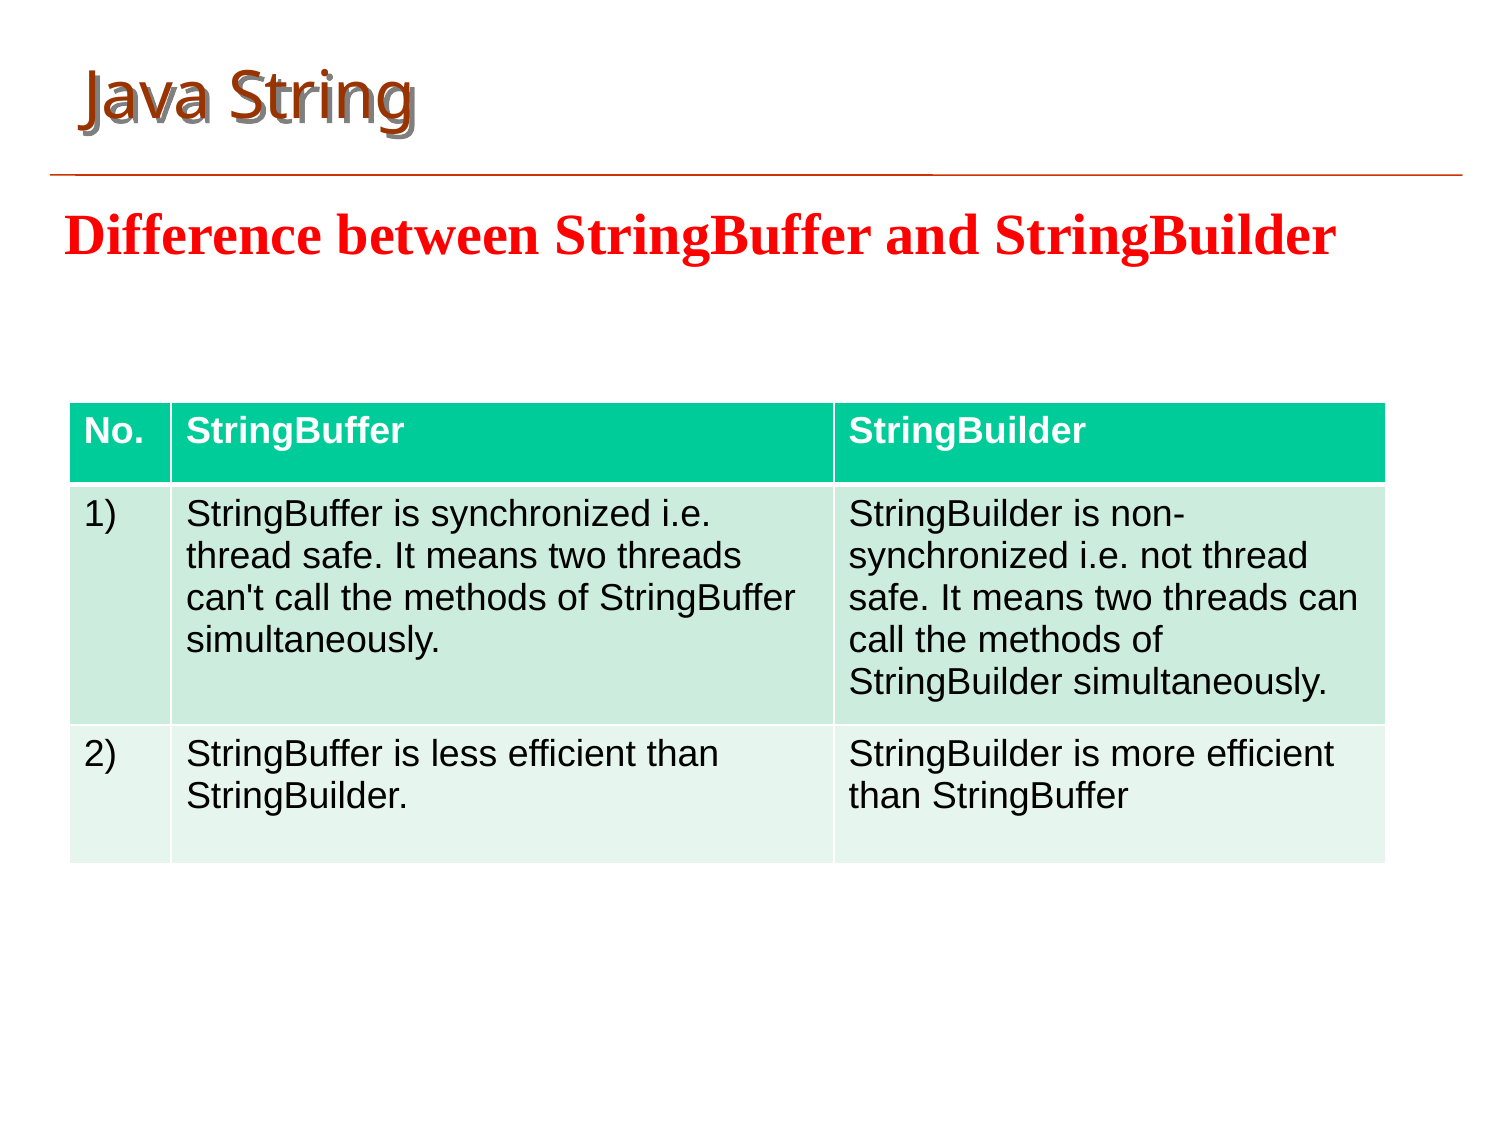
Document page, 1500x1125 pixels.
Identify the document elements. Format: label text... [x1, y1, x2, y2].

table_cell StringBuffer is synchronized i.e. thread safe. It means two threads can't call the methods of StringBuffer simultaneously. [172, 487, 833, 724]
table_cell StringBuffer is less efficient than StringBuilder. [172, 726, 833, 863]
table_cell StringBuilder is non-synchronized i.e. not thread safe. It means two threads can call the methods of StringBuilder simultaneously. [835, 487, 1385, 724]
text_box Java String [68, 44, 969, 140]
table_cell 2) [70, 726, 170, 863]
table_header StringBuffer [172, 403, 833, 482]
text_box Difference between StringBuffer and StringBuilder [50, 188, 1453, 274]
table_cell StringBuilder is more efficient than StringBuffer [835, 726, 1385, 863]
table_cell 1) [70, 487, 170, 724]
table_header StringBuilder [835, 403, 1385, 482]
table_header No. [70, 403, 170, 482]
